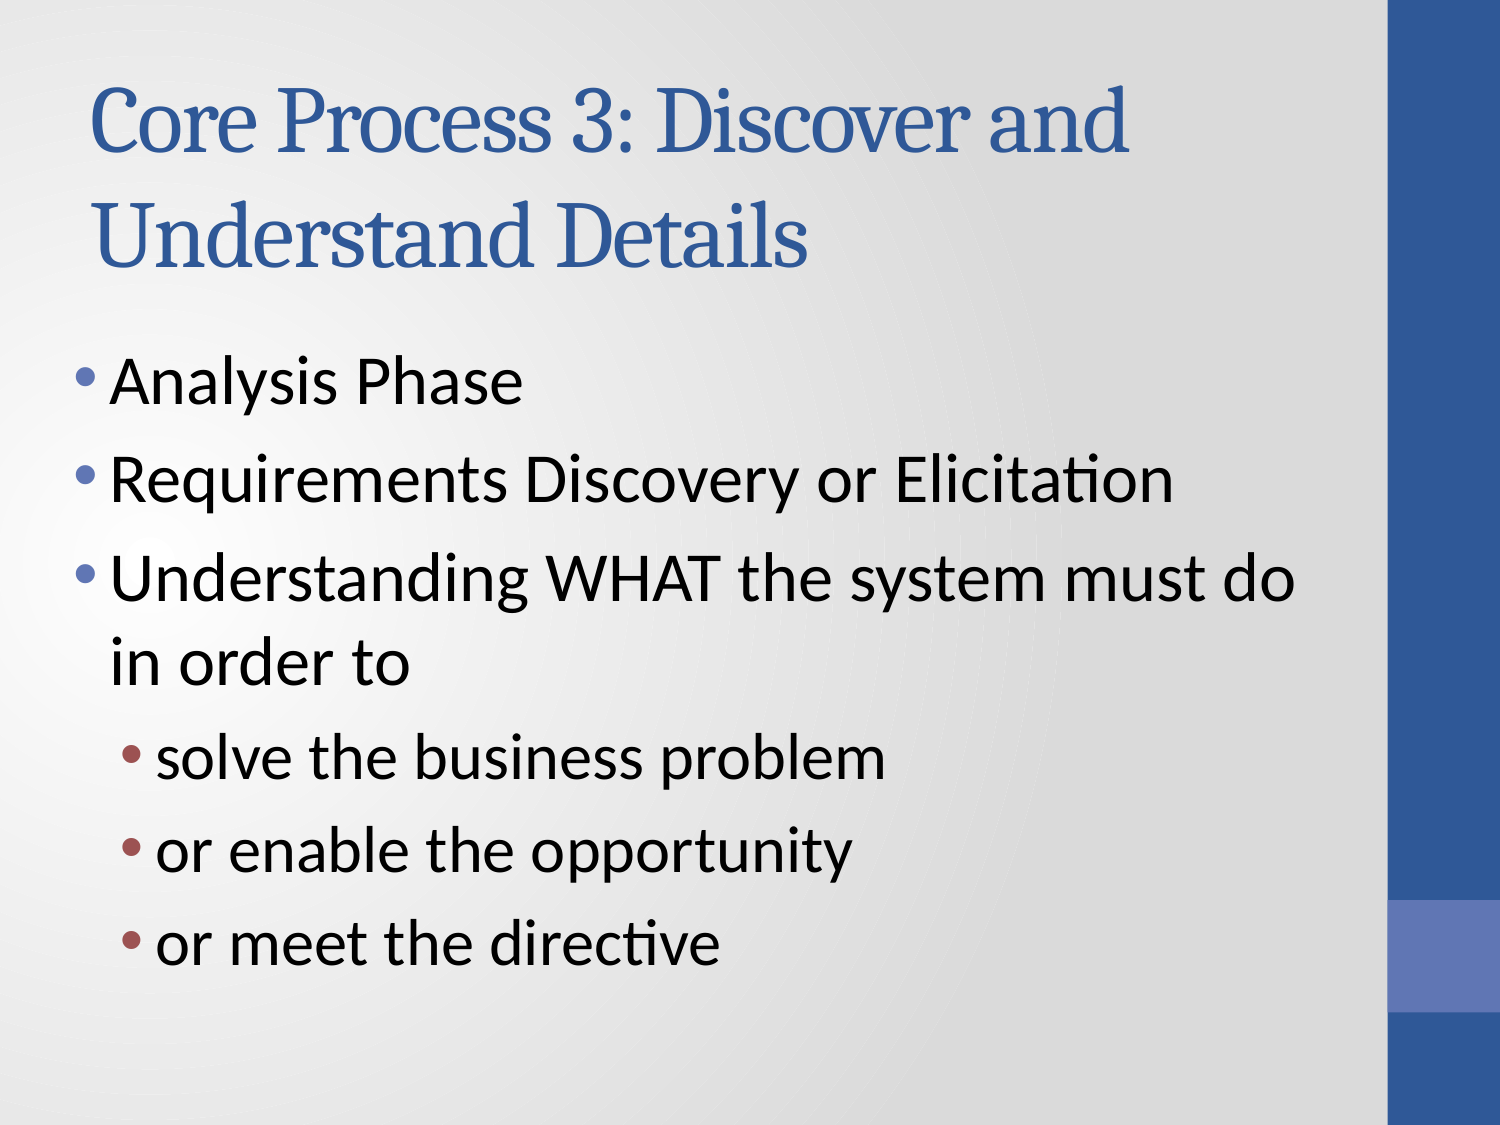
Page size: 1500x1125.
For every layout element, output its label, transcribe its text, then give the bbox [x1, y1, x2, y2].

title Core Process 3: Discover and Understand Details [75, 0, 1325, 326]
list Analysis Phase Requirements Discovery or Elicitation Understanding WHAT the system must do in order to solve the business problem or enable the opportunity or meet the directive [41, 326, 1353, 988]
